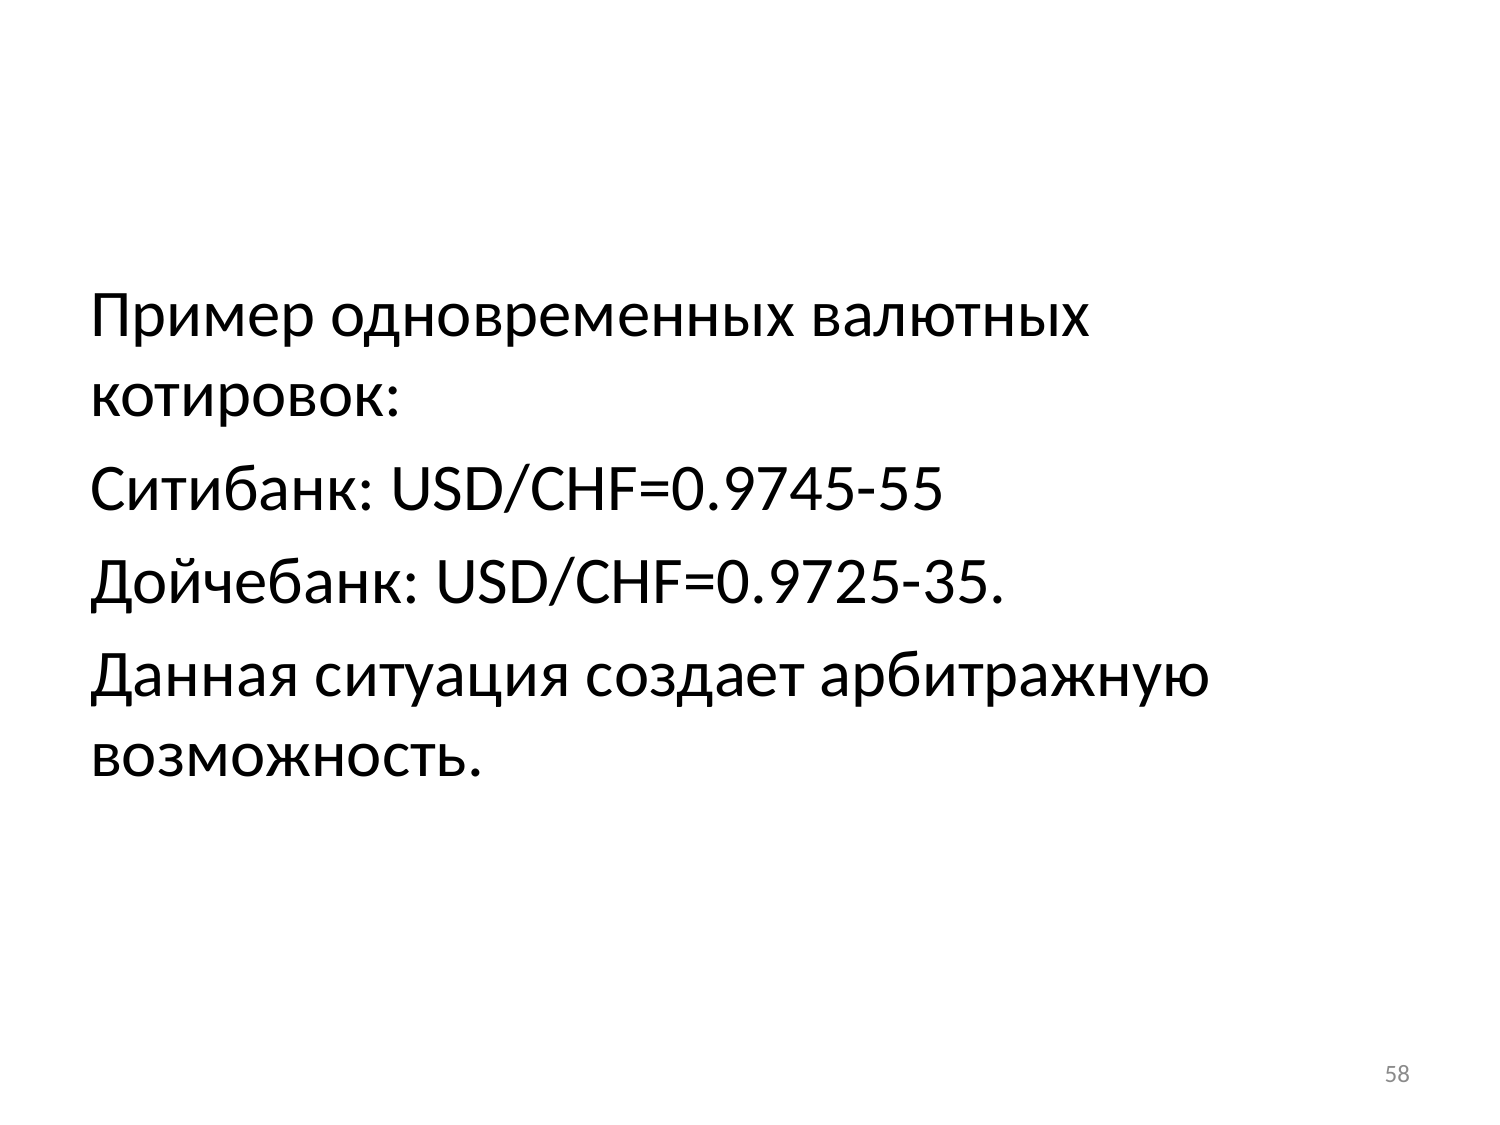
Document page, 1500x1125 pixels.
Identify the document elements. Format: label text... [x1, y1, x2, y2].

list Пример одновременных валютных котировок: Ситибанк: USD/CHF=0.9745-55 Дойчебанк: USD/CHF=0.9725-35. Данная ситуация создает арбитражную возможность. [75, 262, 1425, 1005]
slide_number 58 [1074, 1042, 1425, 1103]
